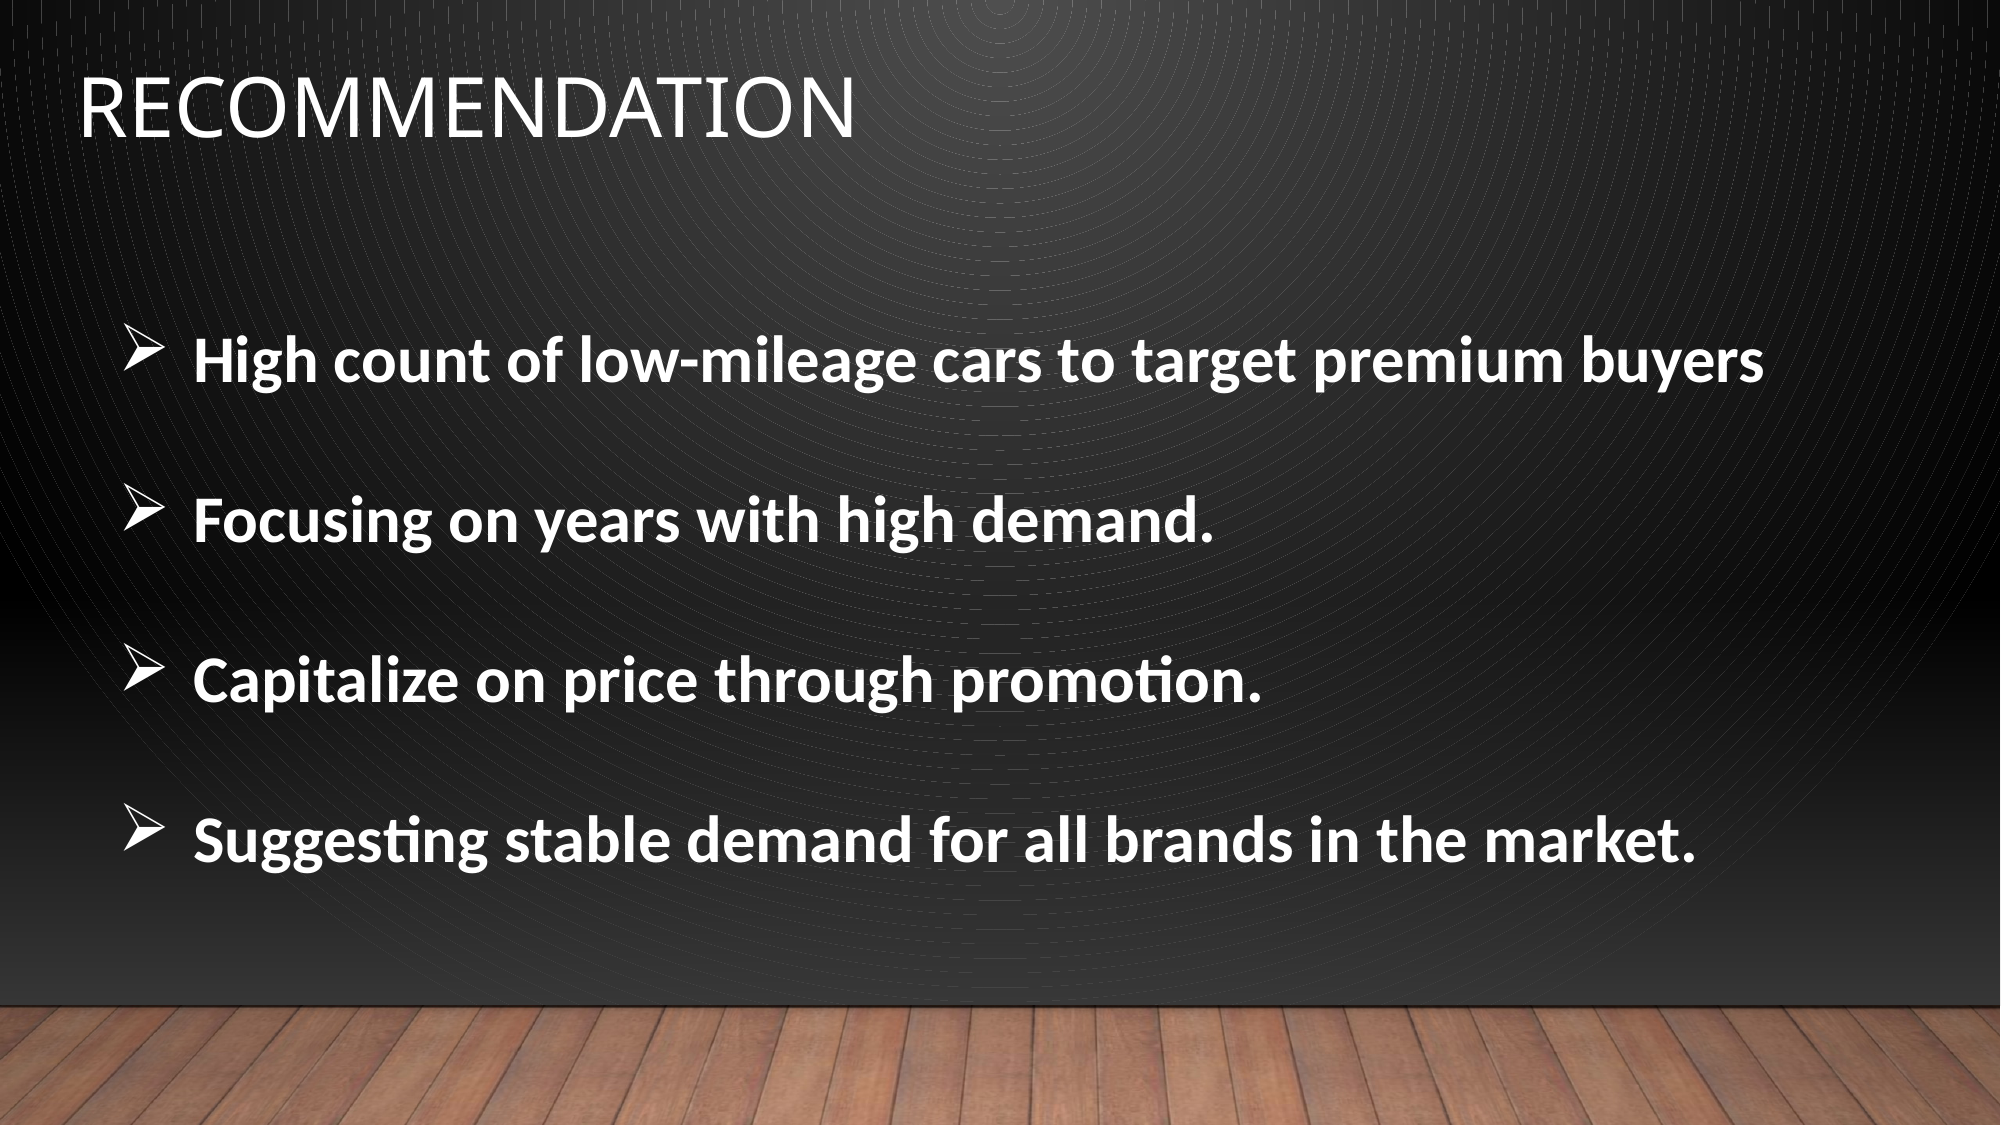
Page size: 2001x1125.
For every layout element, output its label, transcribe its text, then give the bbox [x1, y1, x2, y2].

text_box High count of low-mileage cars to target premium buyers Focusing on years with high demand. Capitalize on price through promotion. Suggesting stable demand for all brands in the market. [103, 228, 1989, 883]
picture [0, 1005, 2000, 1125]
text_box RECOMMENDATION [61, 46, 1000, 162]
